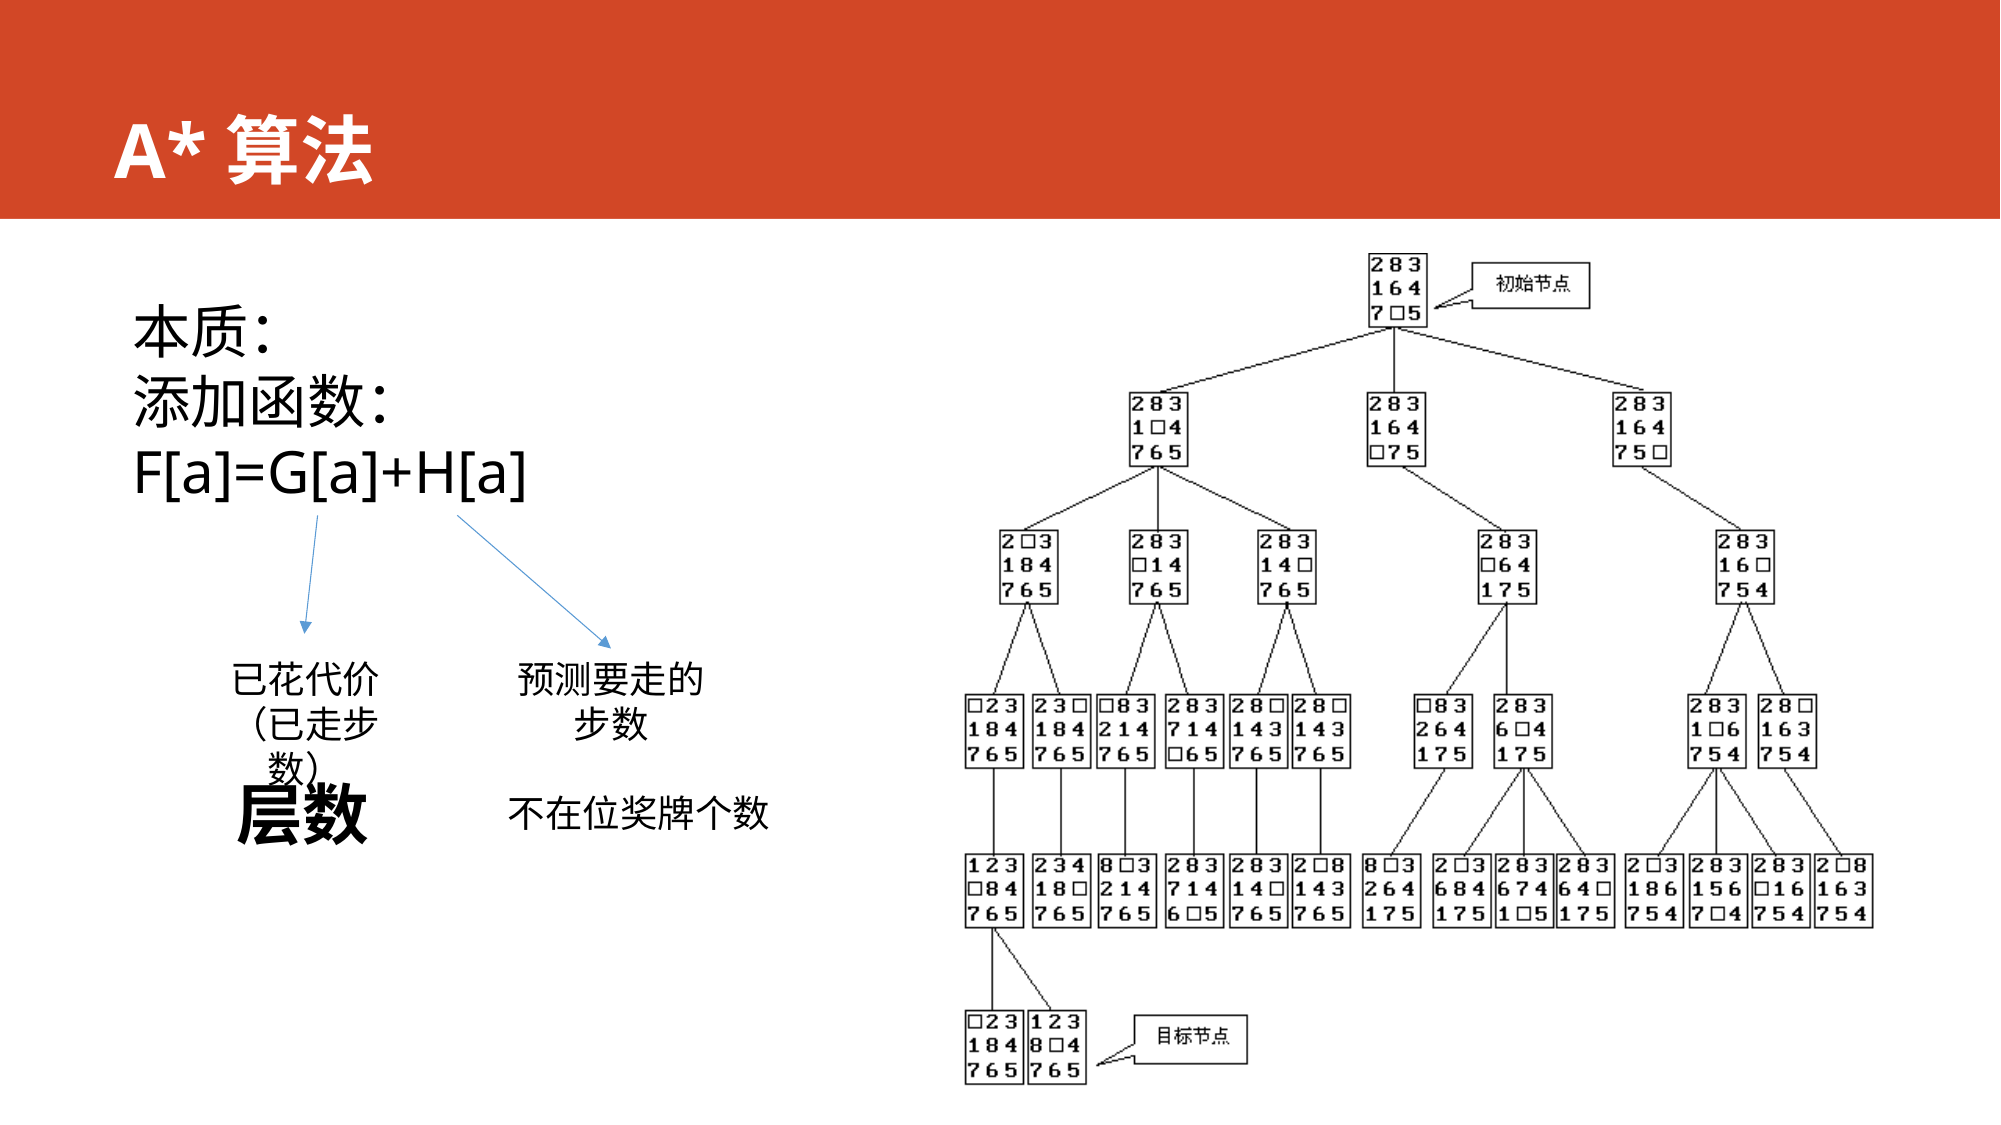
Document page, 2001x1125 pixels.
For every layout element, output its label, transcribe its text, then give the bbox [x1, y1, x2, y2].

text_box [457, 515, 611, 649]
text_box 已花代价 （已走步数） [186, 648, 424, 799]
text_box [962, 253, 1880, 1093]
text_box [304, 515, 318, 634]
text_box 不在位奖牌个数 [492, 782, 804, 843]
text_box 本质： 添加函数： F[a]=G[a]+H[a] [117, 288, 730, 513]
title A*算法 [99, 0, 1863, 202]
text_box 层数 [221, 765, 414, 860]
text_box 预测要走的步数 [492, 648, 730, 754]
